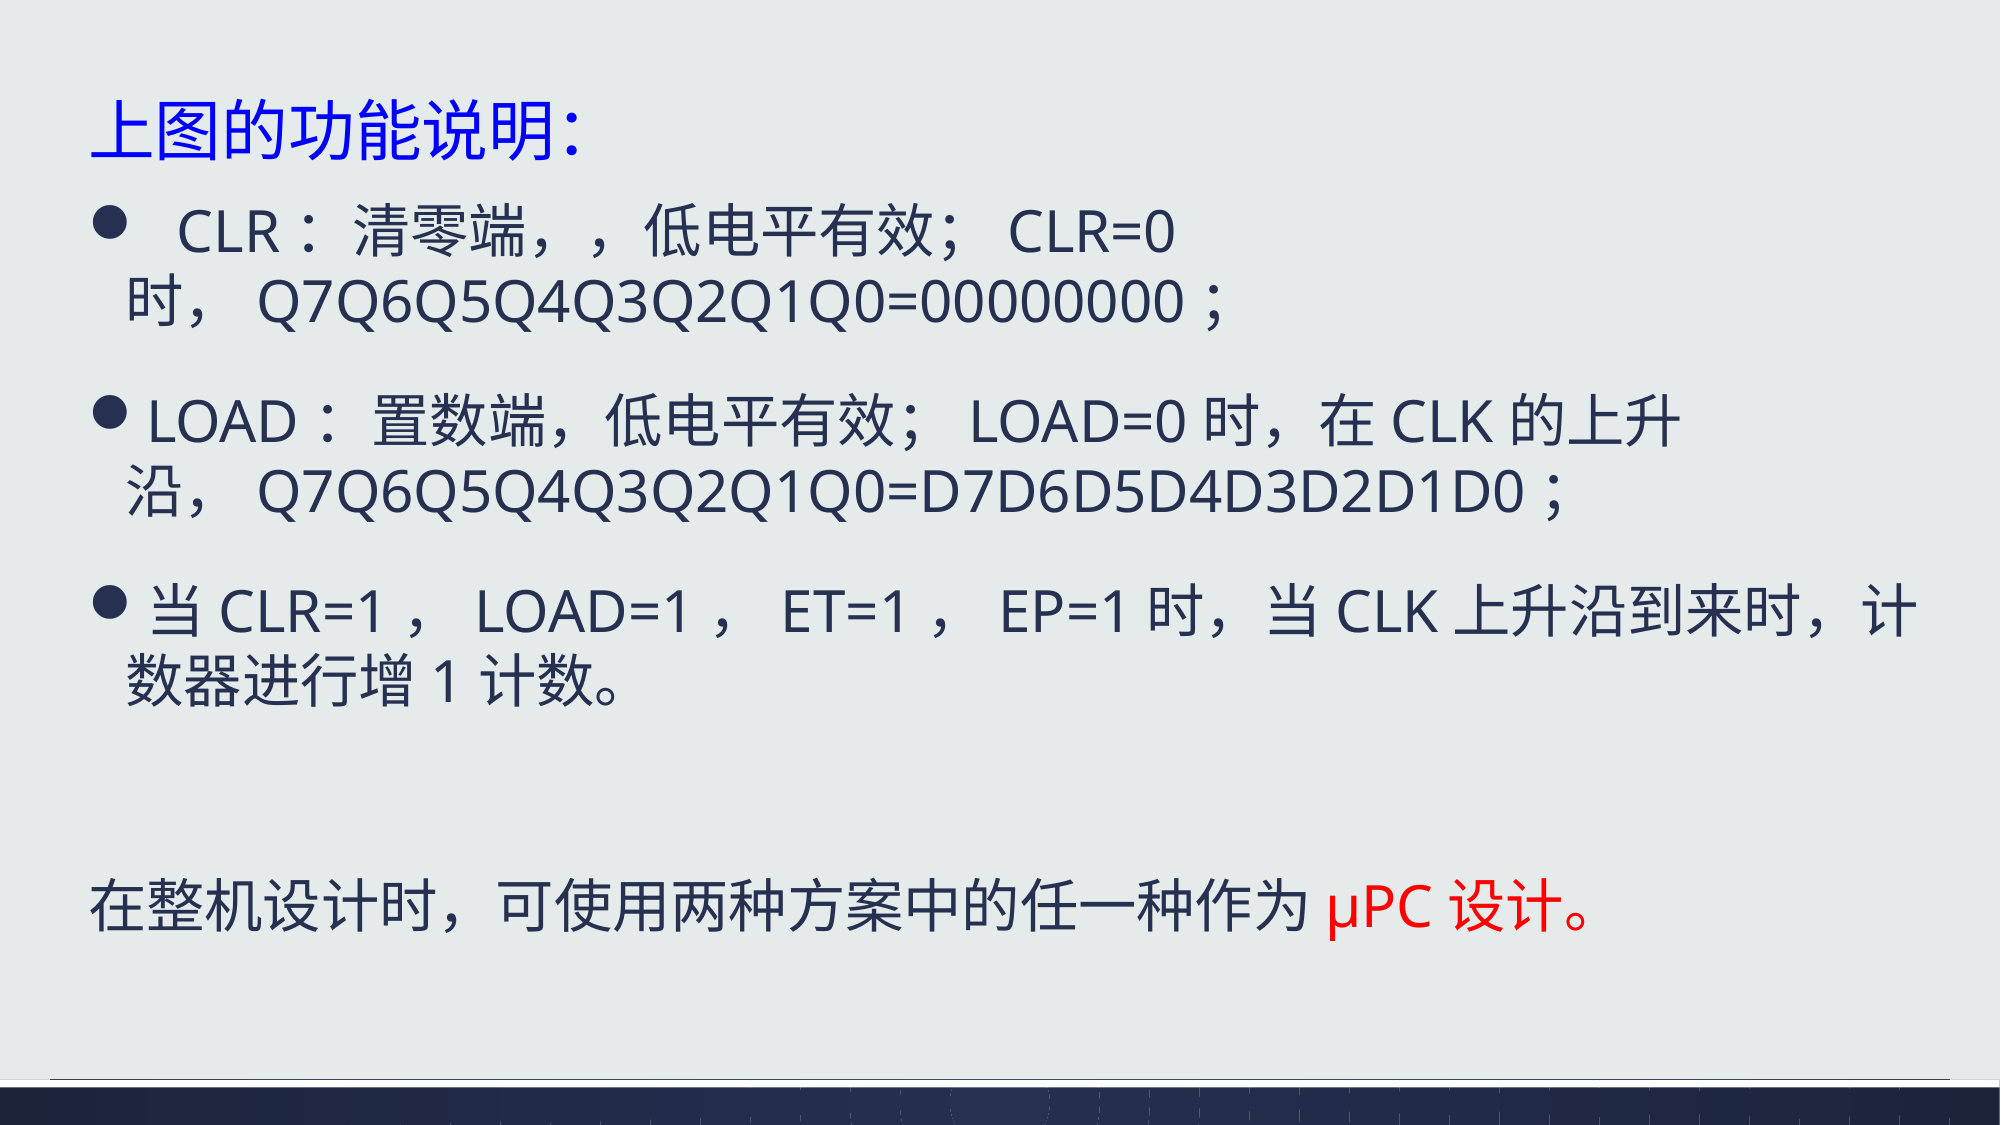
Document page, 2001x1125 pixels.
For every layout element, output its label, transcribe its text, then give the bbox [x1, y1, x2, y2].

list 上图的功能说明： CLR：清零端，，低电平有效；CLR=0时，Q7Q6Q5Q4Q3Q2Q1Q0=00000000； LOAD：置数端，低电平有效；LOAD=0时，在CLK的上升沿，Q7Q6Q5Q4Q3Q2Q1Q0=D7D6D5D4D3D2D1D0； 当CLR=1，LOAD=1，ET=1，EP=1时，当CLK上升沿到来时，计数器进行增1计数。 在整机设计时，可使用两种方案中的任一种作为μPC设计。 [65, 89, 1935, 1001]
